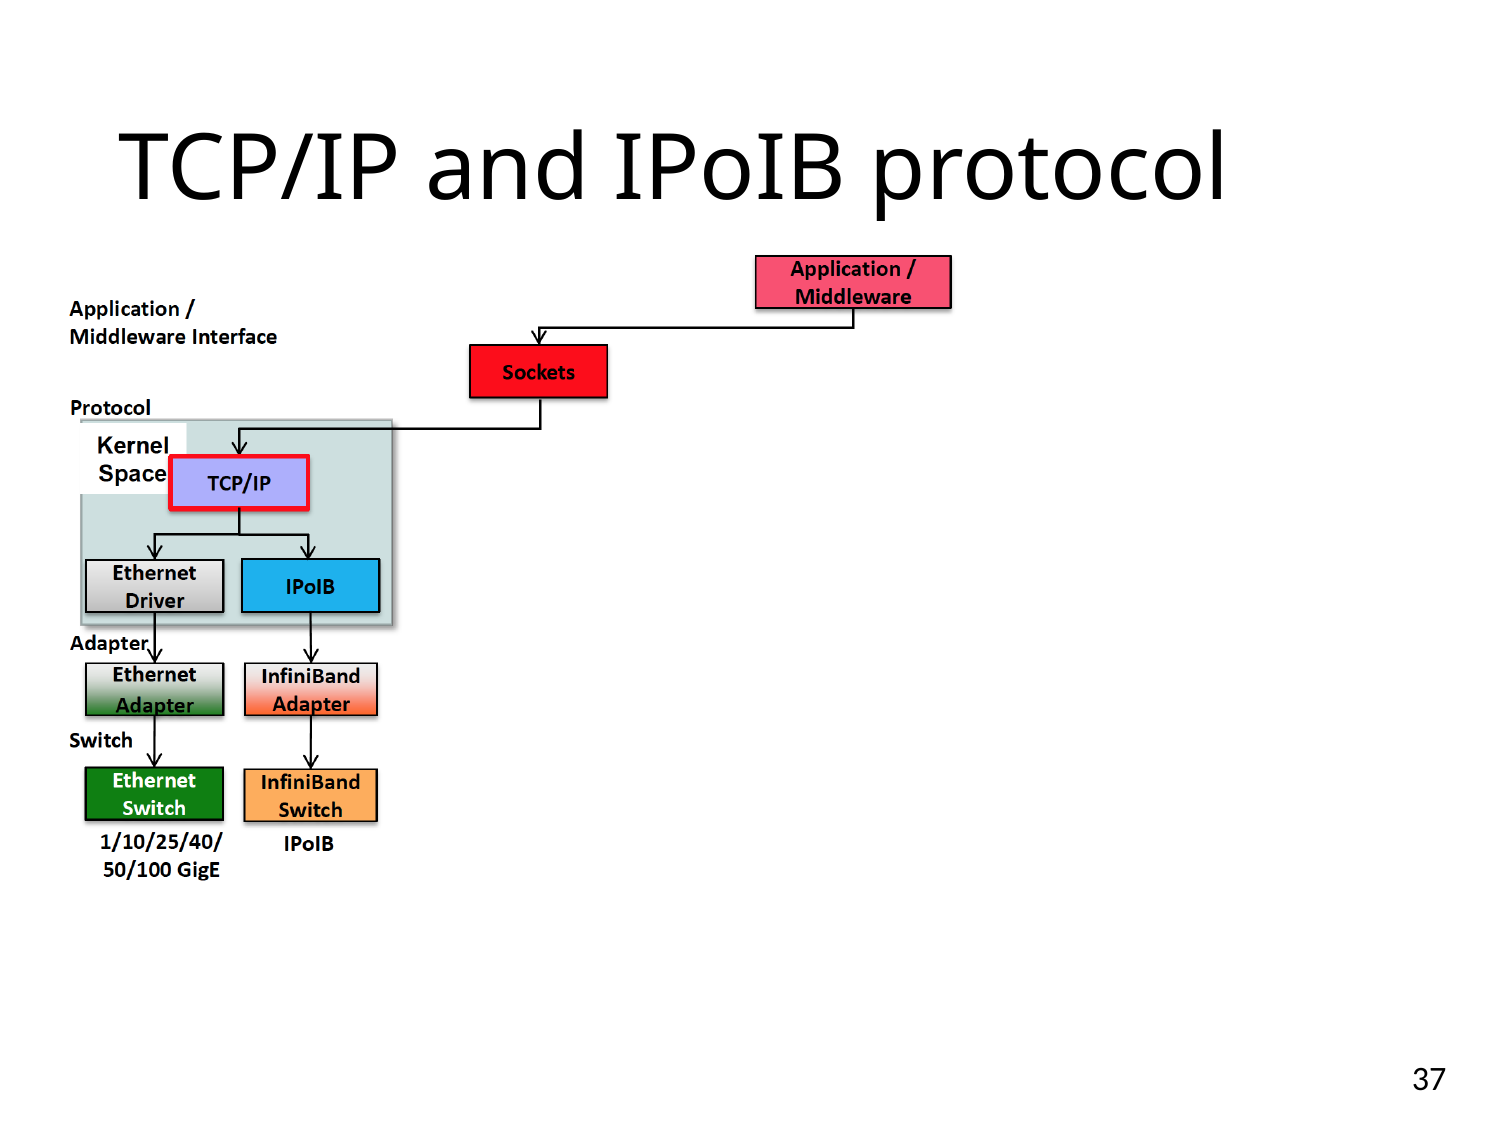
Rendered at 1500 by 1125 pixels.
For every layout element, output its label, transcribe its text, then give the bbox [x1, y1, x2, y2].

title TCP/IP and IPoIB protocol [103, 68, 1397, 254]
text_box 37 [1339, 1056, 1447, 1088]
picture [53, 254, 1447, 881]
